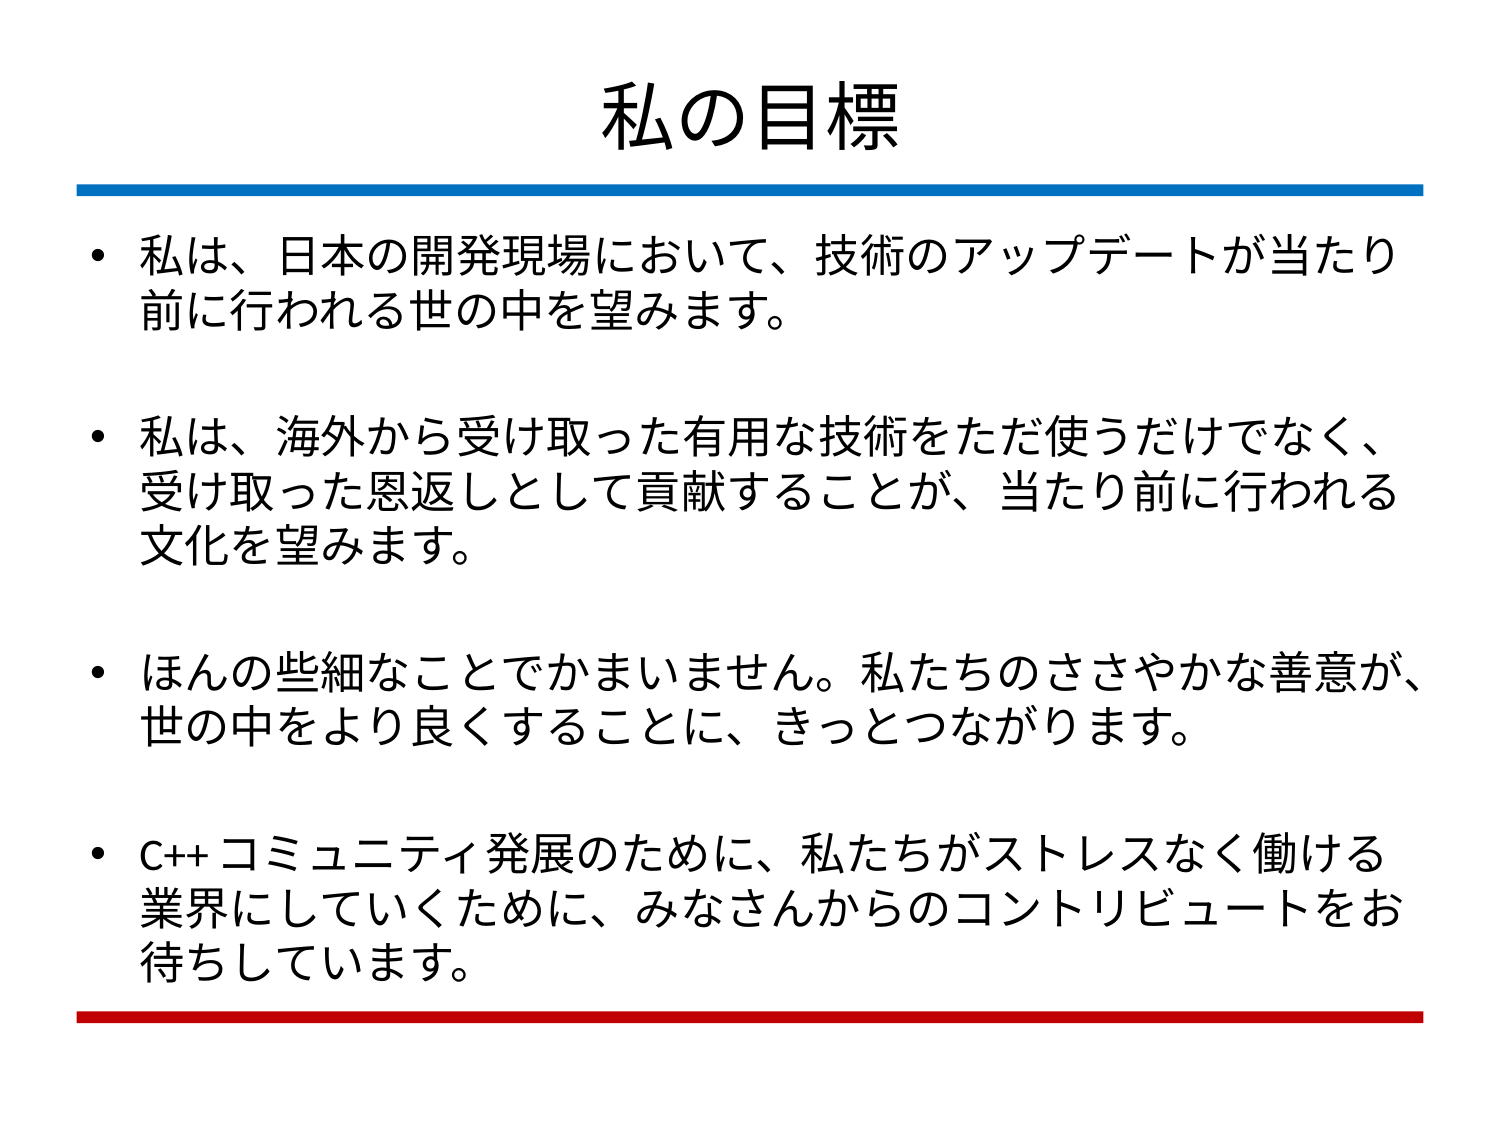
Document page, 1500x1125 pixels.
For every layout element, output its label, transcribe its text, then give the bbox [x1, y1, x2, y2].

title 私の目標 [75, 45, 1425, 185]
list 私は、日本の開発現場において、技術のアップデートが当たり前に行われる世の中を望みます。 私は、海外から受け取った有用な技術をただ使うだけでなく、受け取った恩返しとして貢献することが、当たり前に行われる文化を望みます。 ほんの些細なことでかまいません。私たちのささやかな善意が、世の中をより良くすることに、きっとつながります。 C++コミュニティ発展のために、私たちがストレスなく働ける業界にしていくために、みなさんからのコントリビュートをお待ちしています。 [75, 219, 1425, 1005]
